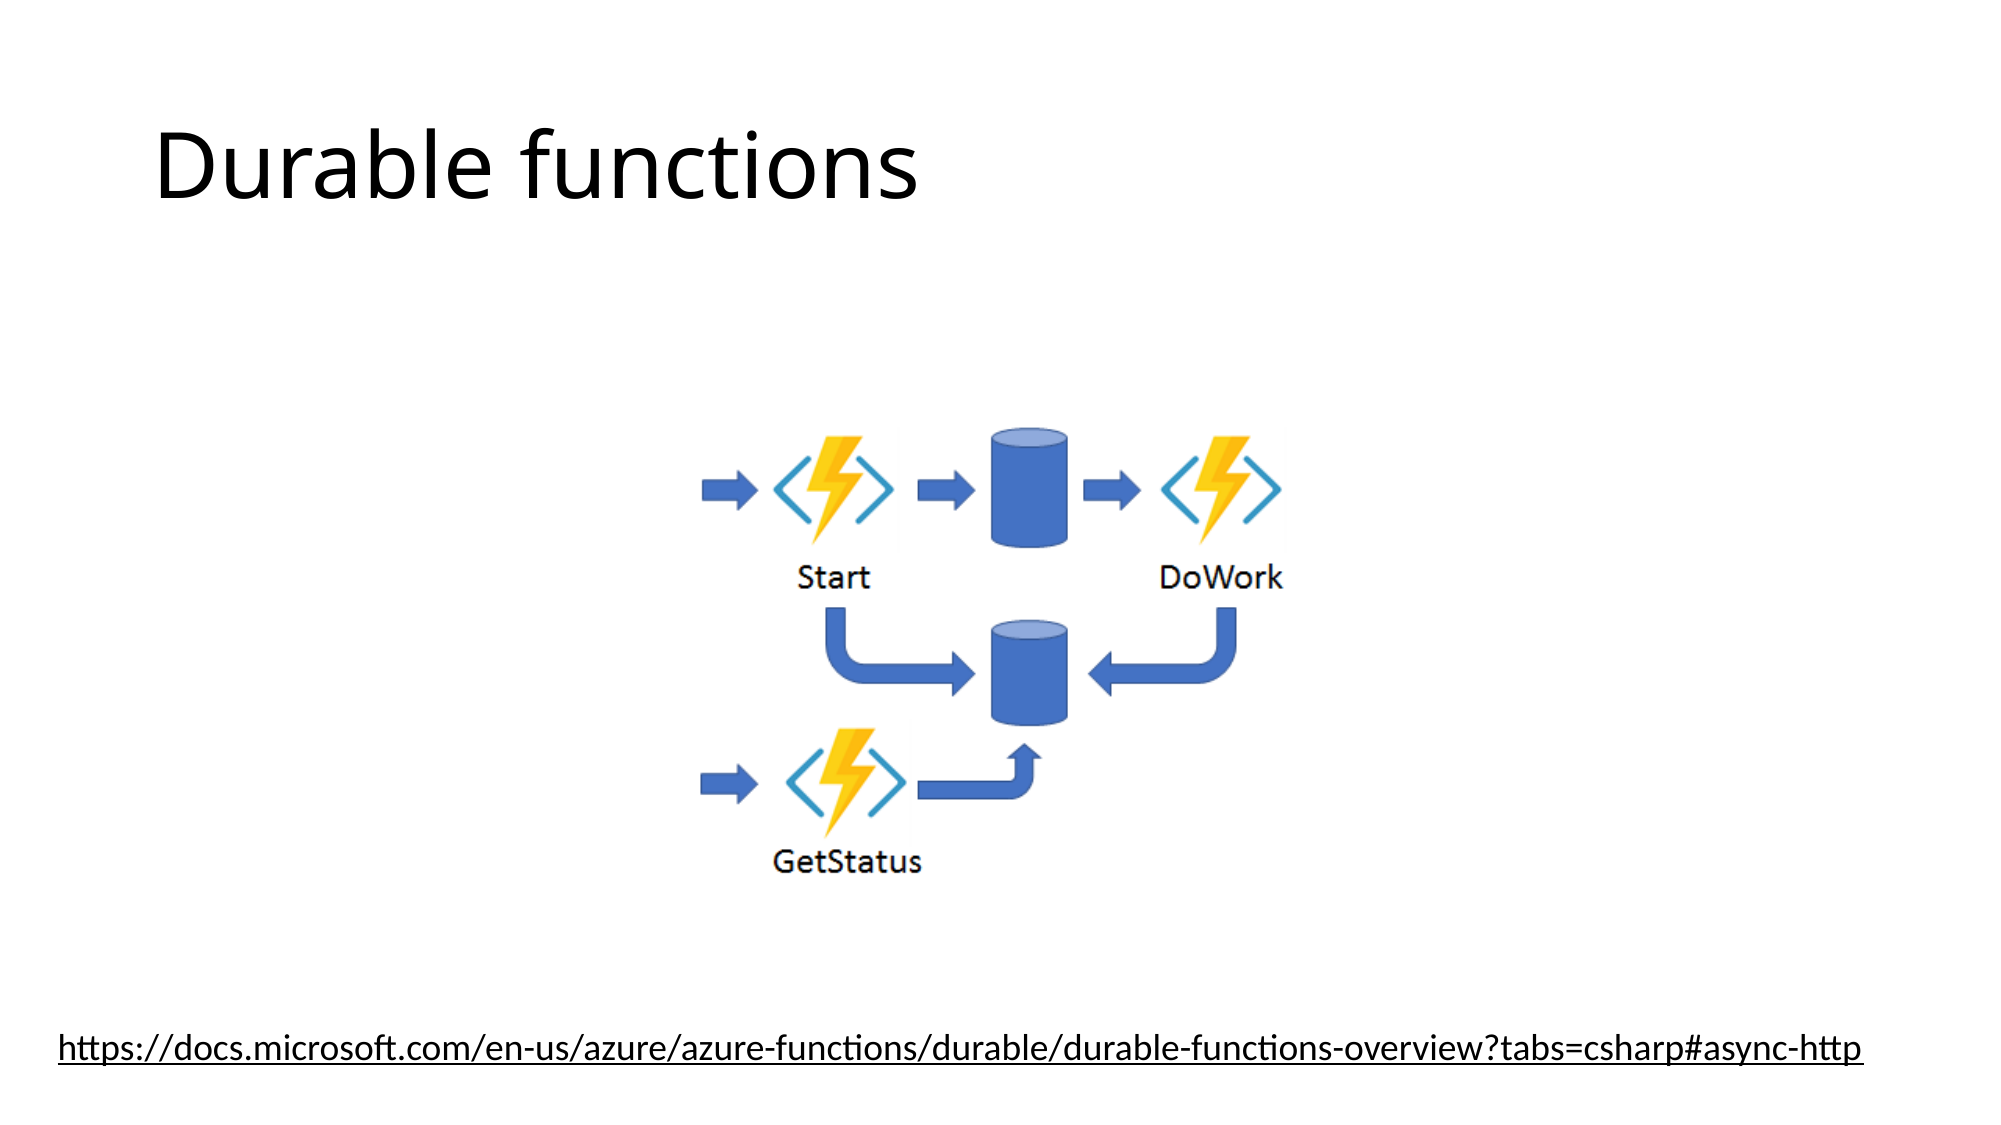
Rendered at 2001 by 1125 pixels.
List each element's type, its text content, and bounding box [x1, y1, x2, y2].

title Durable functions [137, 59, 1863, 278]
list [682, 417, 1318, 895]
text_box https://docs.microsoft.com/en-us/azure/azure-functions/durable/durable-functions-overview?tabs=csharp#async-http [42, 1015, 1958, 1076]
